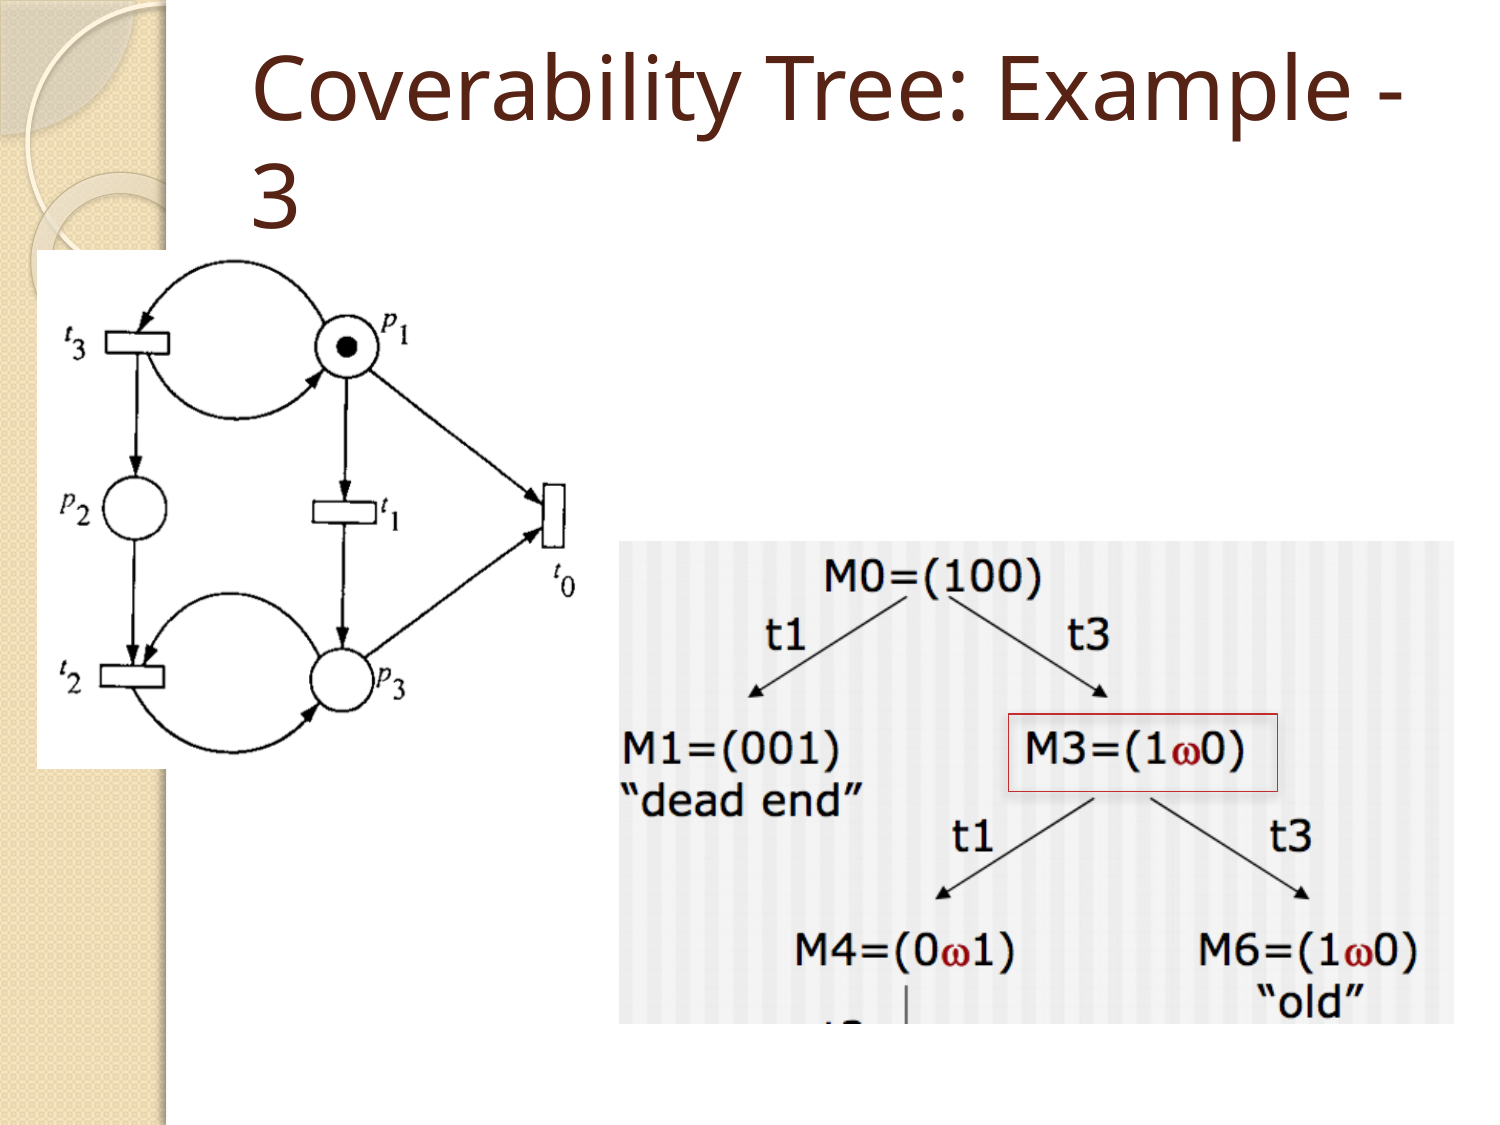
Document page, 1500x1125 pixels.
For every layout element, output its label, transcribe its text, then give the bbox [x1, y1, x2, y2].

picture [36, 250, 597, 769]
title Coverability Tree: Example -3 [235, 45, 1466, 233]
picture [619, 541, 1454, 1025]
